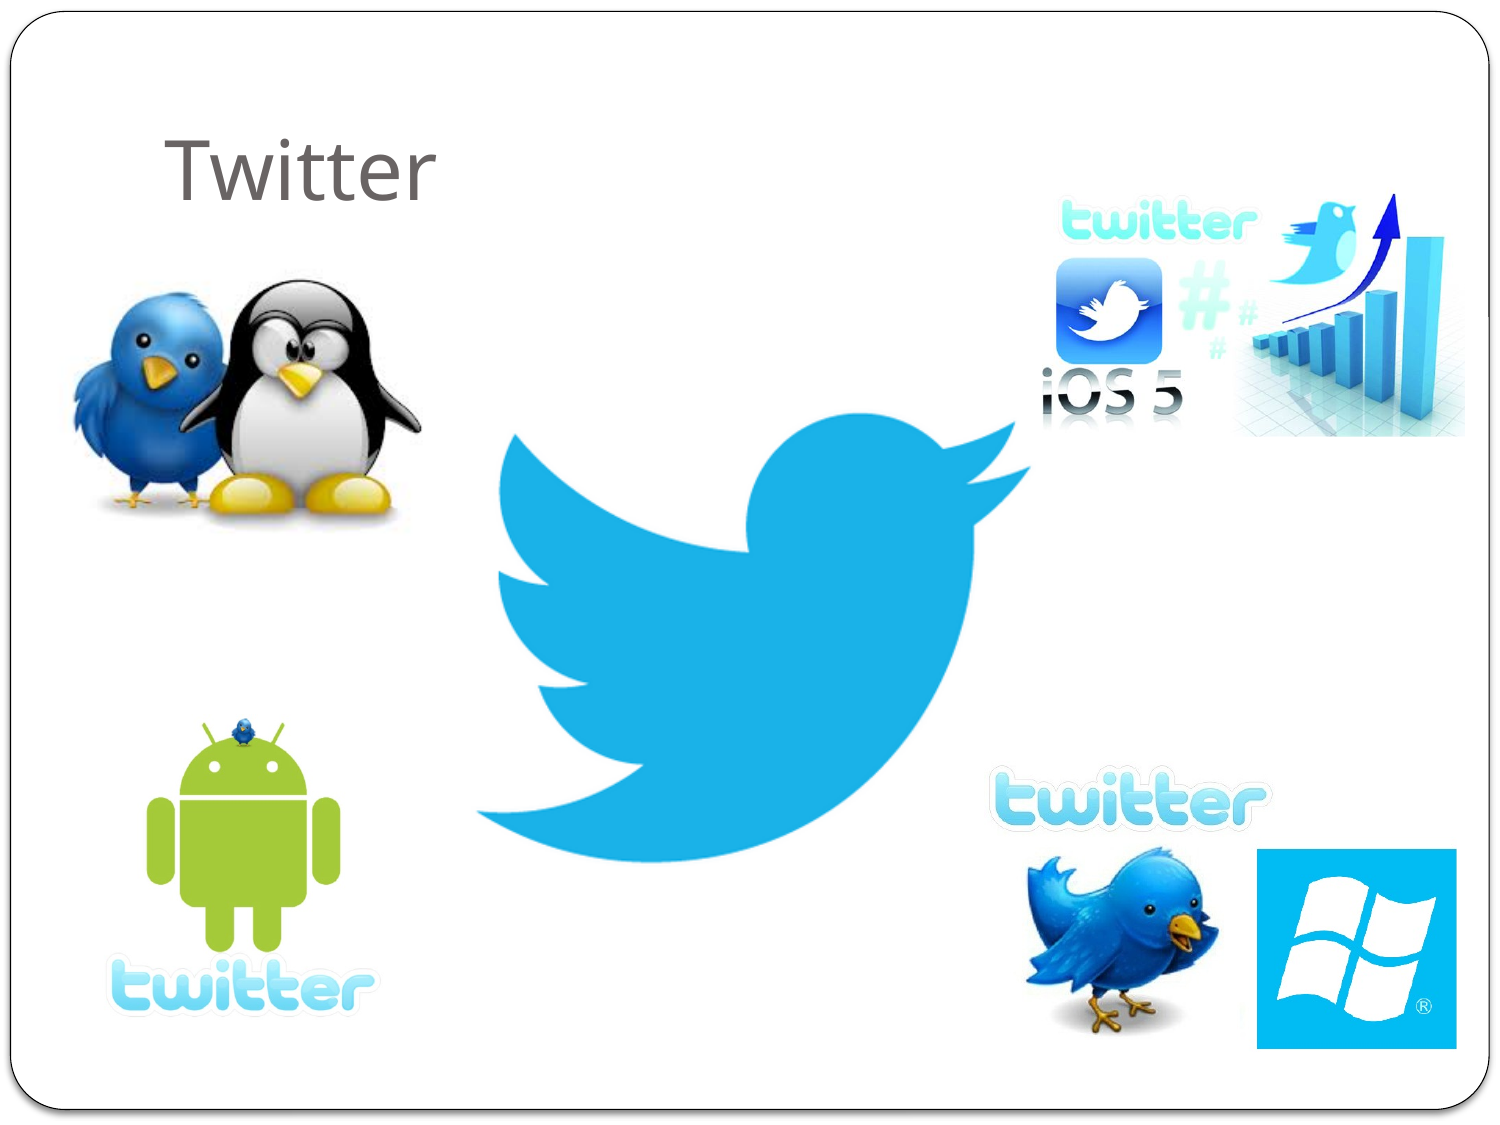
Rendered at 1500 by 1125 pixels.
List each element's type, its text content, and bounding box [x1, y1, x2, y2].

picture [34, 187, 1466, 1055]
title Twitter [150, 45, 1425, 233]
